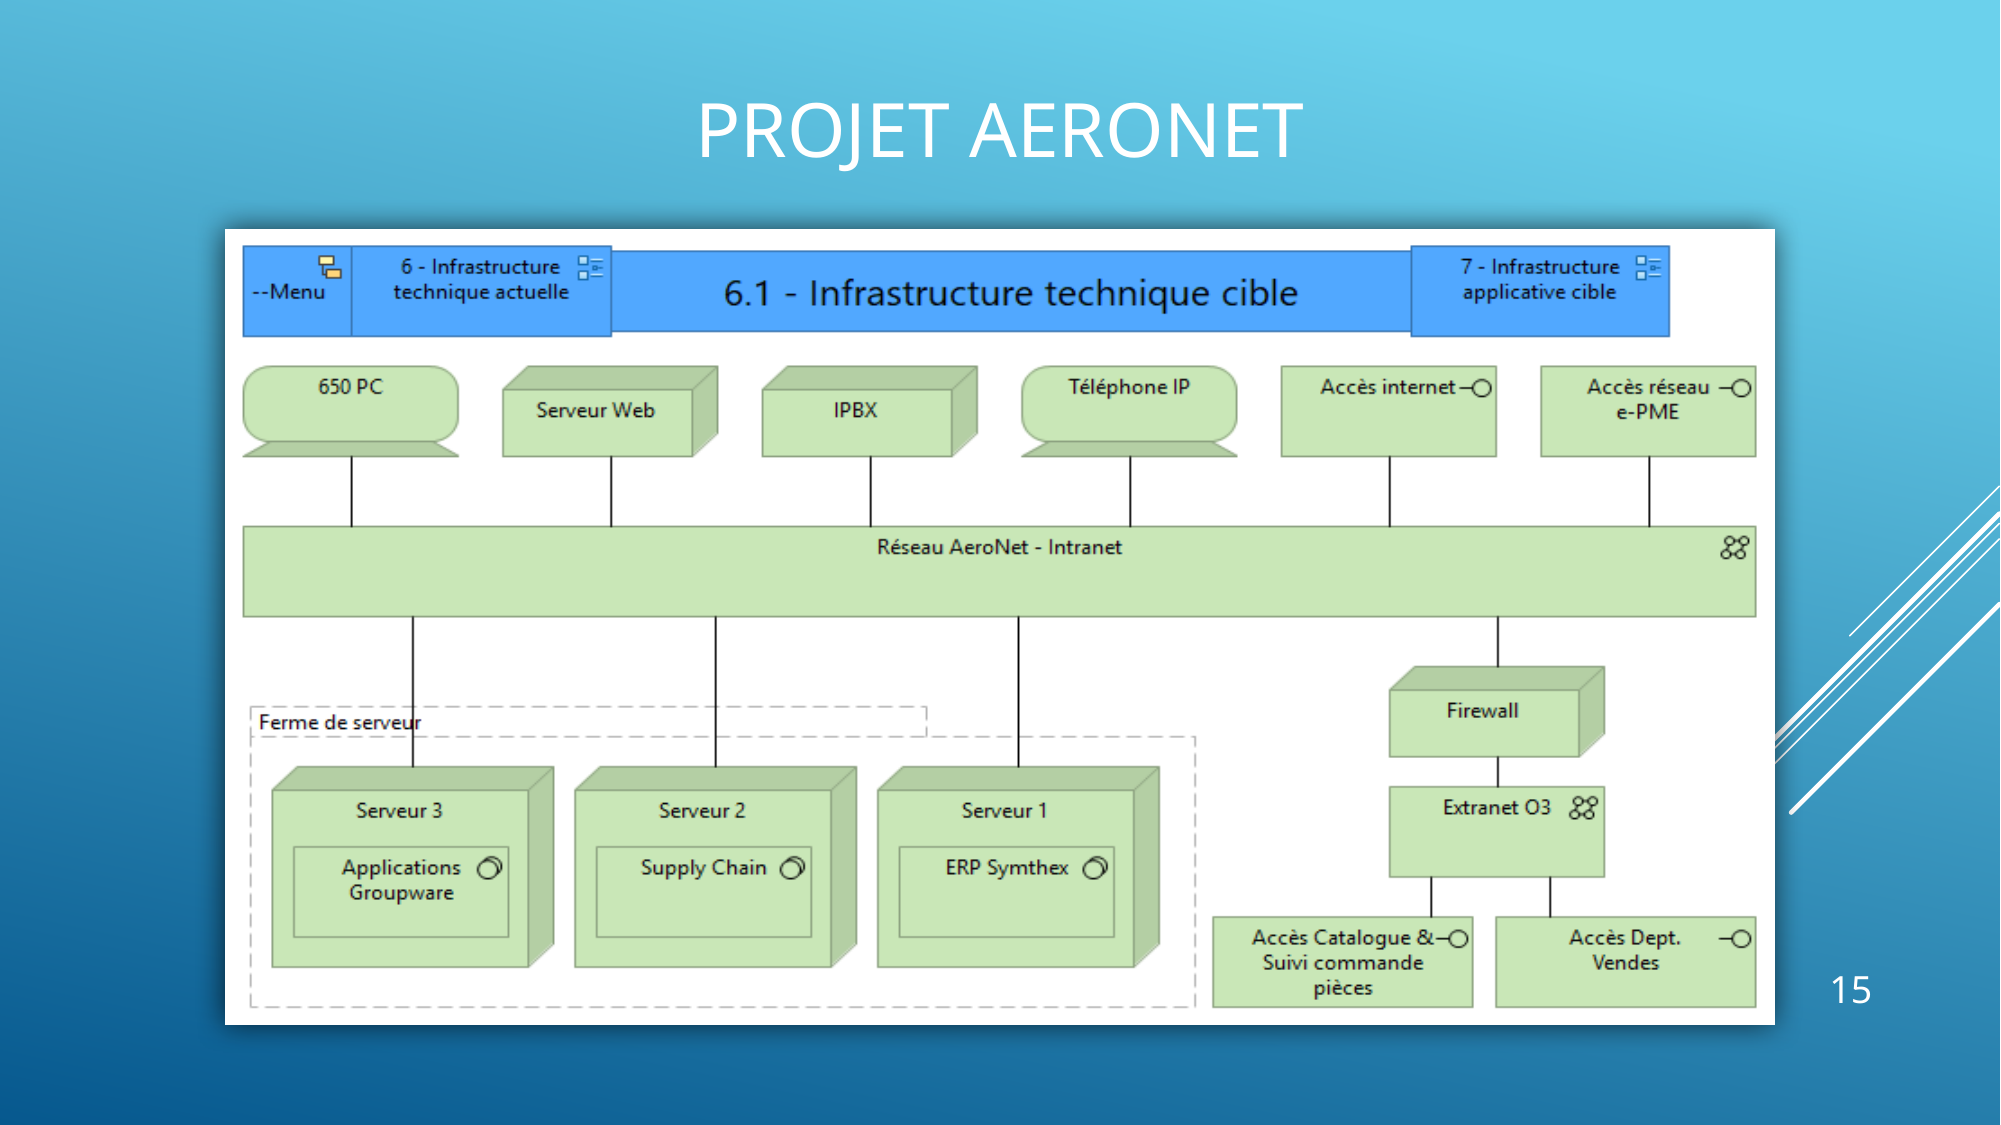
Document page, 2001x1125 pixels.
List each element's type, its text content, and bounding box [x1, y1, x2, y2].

title Projet aeronet [0, 4, 2000, 252]
slide_number 15 [1792, 915, 1888, 1025]
picture [224, 228, 1776, 1026]
